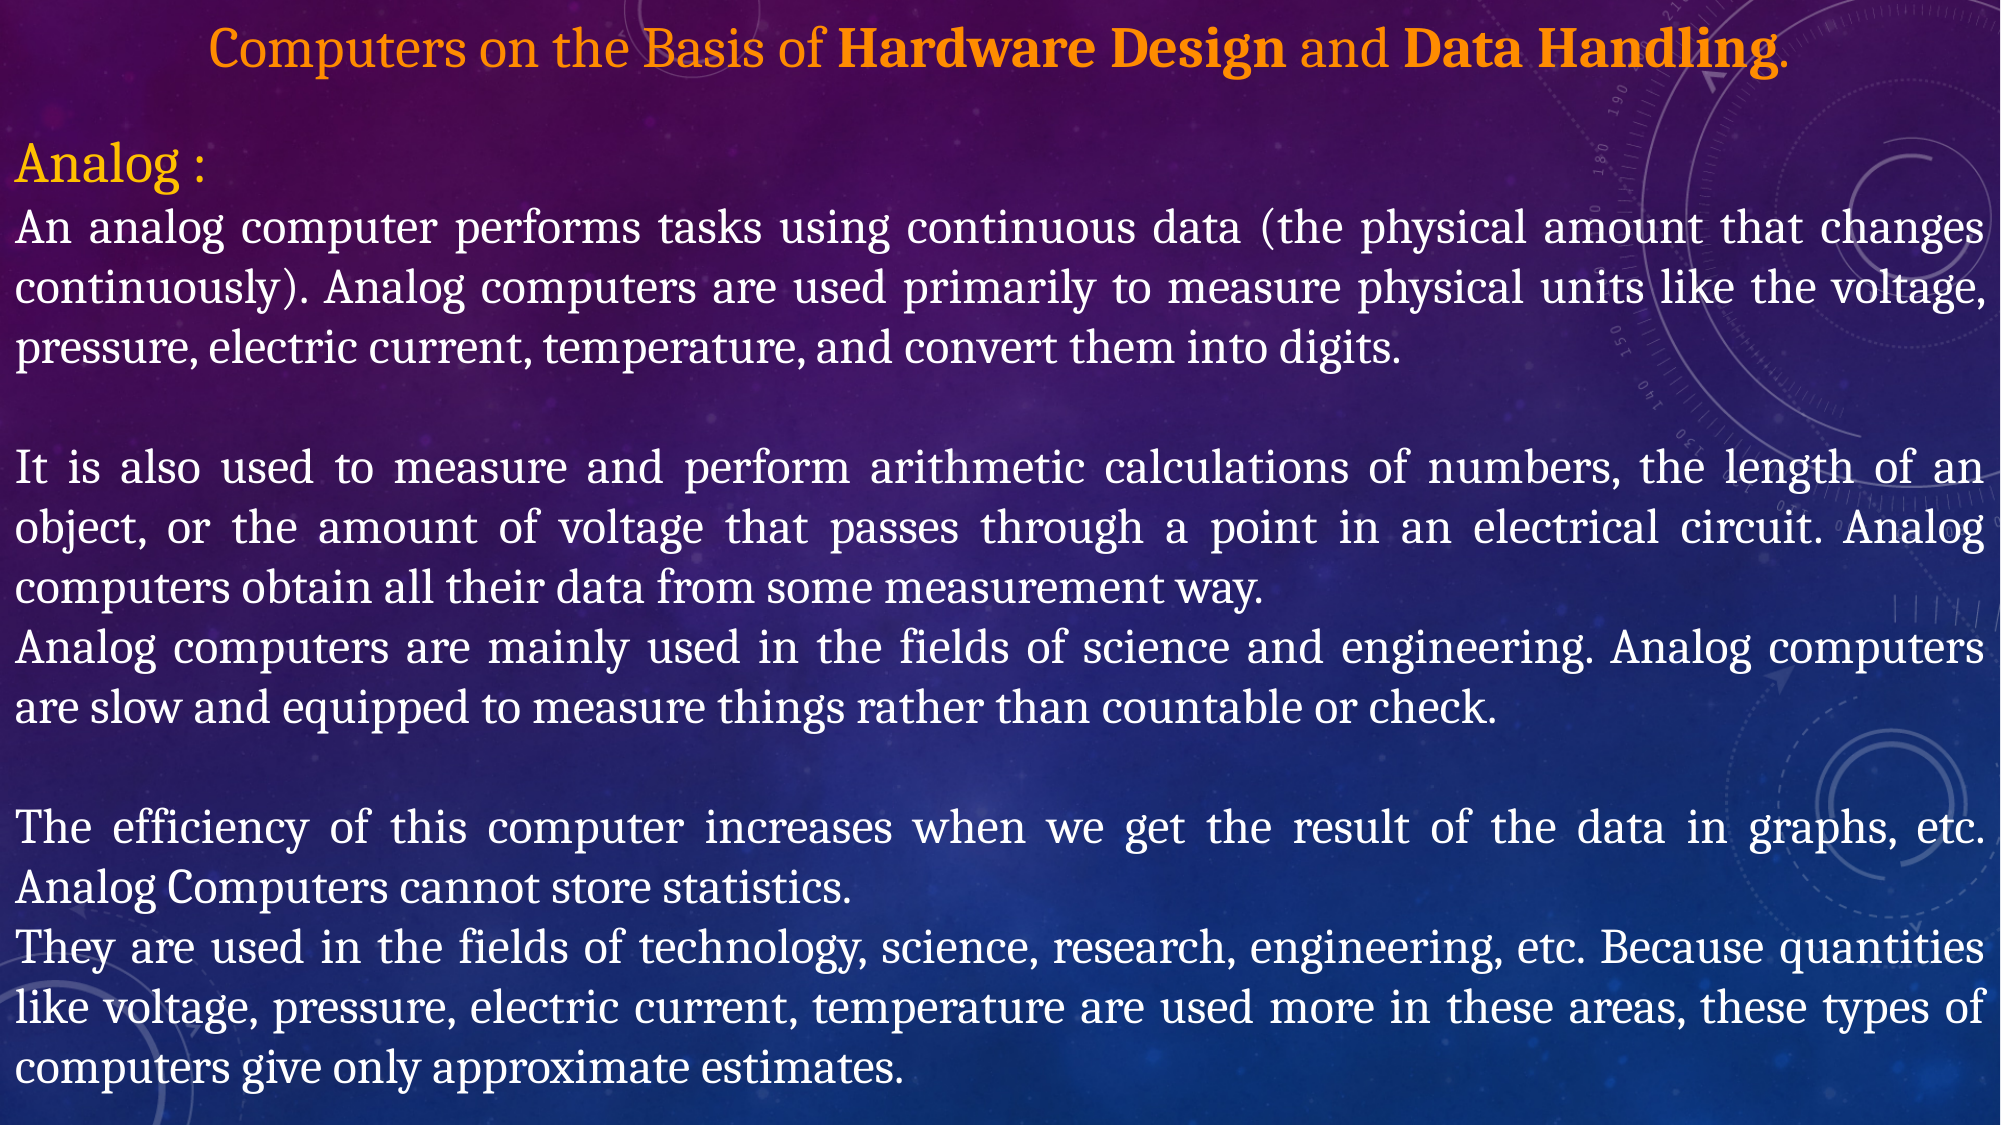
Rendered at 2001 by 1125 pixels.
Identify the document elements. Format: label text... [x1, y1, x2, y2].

picture [0, 0, 2001, 1125]
text_box Computers on the Basis of Hardware Design and Data Handling. [0, 1, 2000, 87]
text_box Analog : An analog computer performs tasks using continuous data (the physical amount that changes continuously). Analog computers are used primarily to measure physical units like the voltage, pressure, electric current, temperature, and convert them into digits. It is also used to measure and perform arithmetic calculations of numbers, the length of an object, or the amount of voltage that passes through a point in an electrical circuit. Analog computers obtain all their data from some measurement way. Analog computers are mainly used in the fields of science and engineering. Analog computers are slow and equipped to measure things rather than countable or check. The efficiency of this computer increases when we get the result of the data in graphs, etc. Analog Computers cannot store statistics. They are used in the fields of technology, science, research, engineering, etc. Because quantities like voltage, pressure, electric current, temperature are used more in these areas, these types of computers give only approximate estimates. [0, 116, 2000, 1102]
